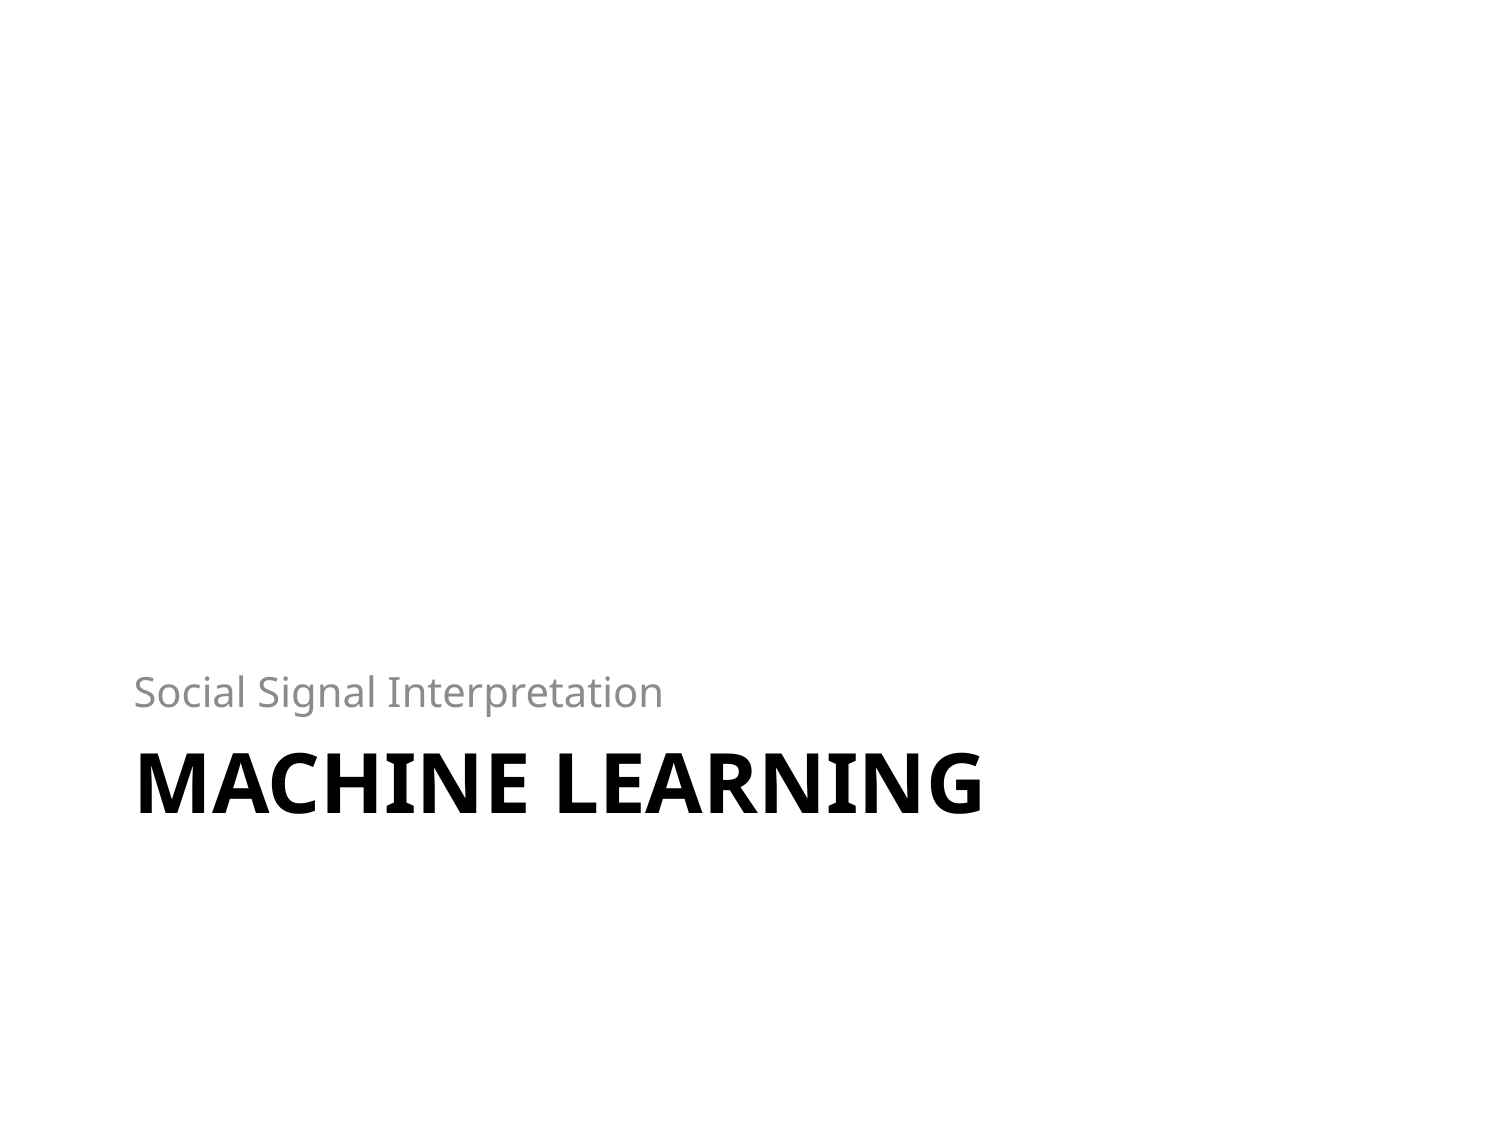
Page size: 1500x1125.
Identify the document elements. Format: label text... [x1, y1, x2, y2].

list Social Signal Interpretation [118, 476, 1394, 723]
title Machine learning [118, 723, 1394, 947]
